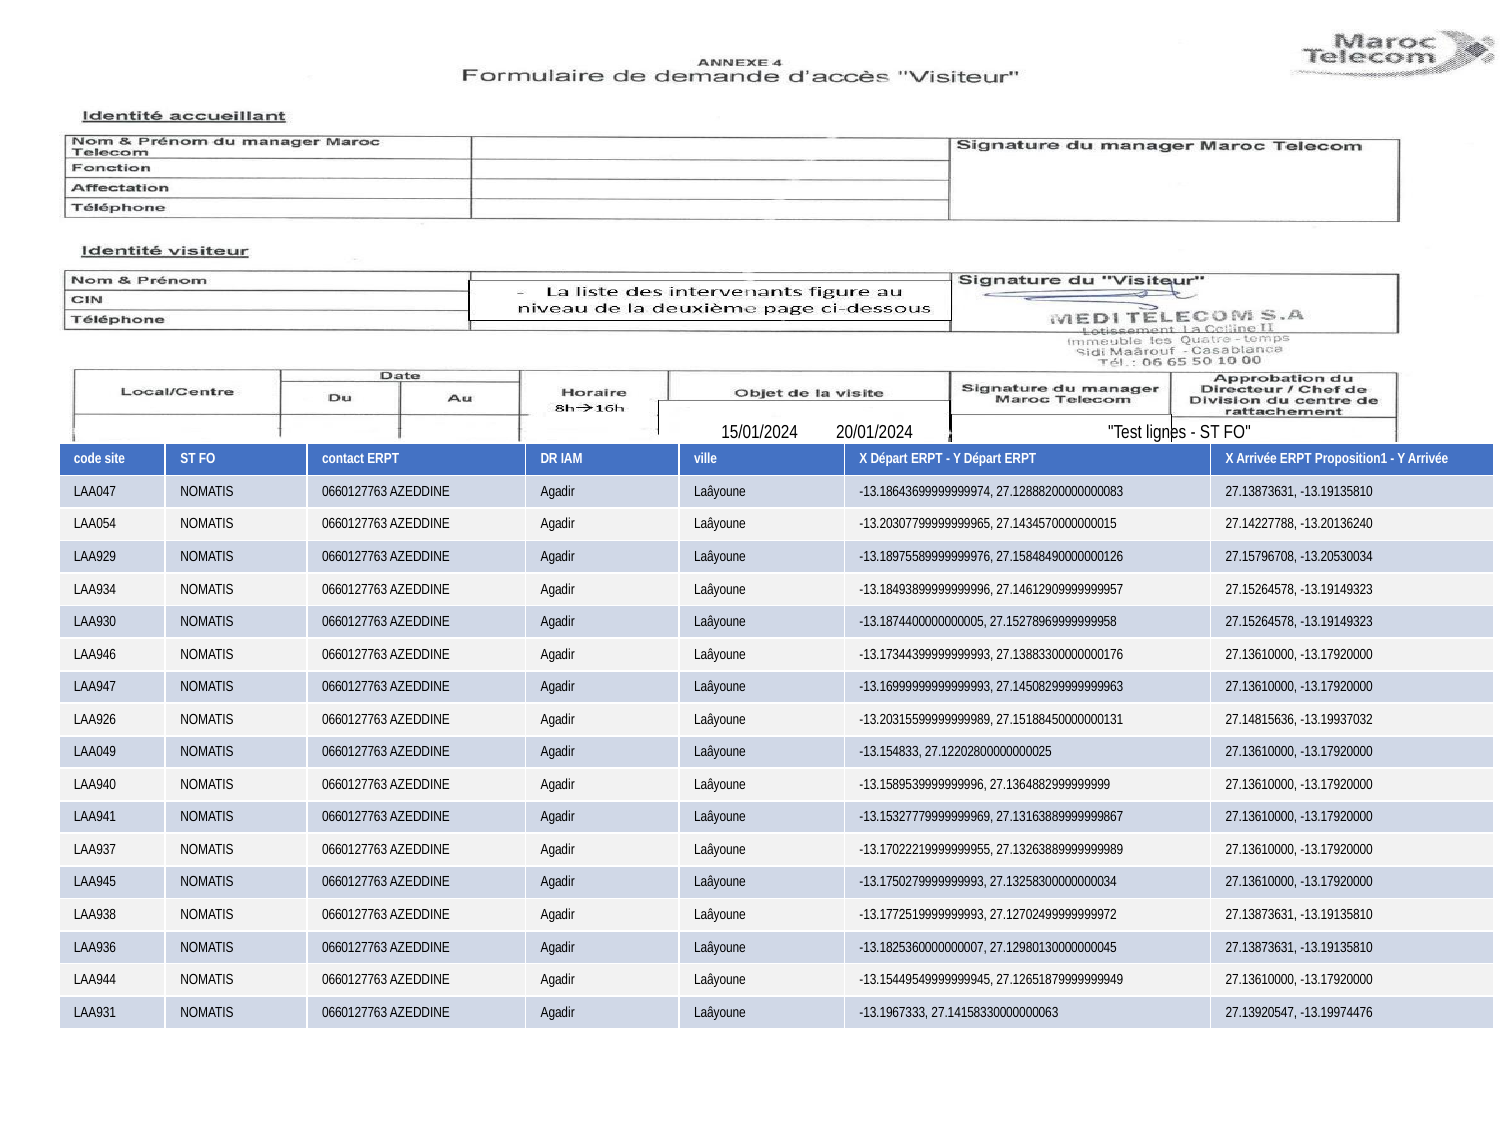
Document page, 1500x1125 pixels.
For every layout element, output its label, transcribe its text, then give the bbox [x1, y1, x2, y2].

table_cell 27.13610000, -13.17920000 [1211, 769, 1493, 800]
table_cell -13.17022219999999955, 27.13263889999999989 [845, 834, 1210, 865]
table_cell Agadir [526, 476, 678, 507]
table_cell LAA047 [60, 476, 164, 507]
table_cell LAA945 [60, 867, 164, 898]
picture [58, 29, 1500, 444]
table_cell 0660127763 AZEDDINE [308, 769, 525, 800]
table_header X Départ ERPT - Y Départ ERPT [845, 452, 1210, 475]
table_cell -13.15449549999999945, 27.12651879999999949 [845, 964, 1210, 995]
table_cell -13.1967333, 27.14158330000000063 [845, 997, 1210, 1028]
table_cell Laâyoune [680, 769, 844, 800]
table_cell 27.15264578, -13.19149323 [1211, 574, 1493, 605]
table_cell LAA049 [60, 737, 164, 767]
table_cell Agadir [526, 964, 678, 995]
table_cell Laâyoune [680, 606, 844, 637]
table_cell 27.13610000, -13.17920000 [1211, 802, 1493, 832]
table_cell NOMATIS [166, 639, 306, 670]
table_cell 27.14815636, -13.19937032 [1211, 704, 1493, 735]
table_cell Agadir [526, 834, 678, 865]
table_cell 0660127763 AZEDDINE [308, 964, 525, 995]
table_cell 27.13610000, -13.17920000 [1211, 867, 1493, 898]
table_cell LAA929 [60, 541, 164, 572]
table_cell -13.18643699999999974, 27.12888200000000083 [845, 476, 1210, 507]
table_cell Agadir [526, 704, 678, 735]
table_cell NOMATIS [166, 672, 306, 702]
table_cell 27.13610000, -13.17920000 [1211, 639, 1493, 670]
table_cell Agadir [526, 867, 678, 898]
table_cell -13.1589539999999996, 27.1364882999999999 [845, 769, 1210, 800]
table_cell NOMATIS [166, 867, 306, 898]
table_cell Laâyoune [680, 541, 844, 572]
table_cell Laâyoune [680, 997, 844, 1028]
table_cell Laâyoune [680, 899, 844, 930]
table_cell 0660127763 AZEDDINE [308, 606, 525, 637]
table_cell Agadir [526, 574, 678, 605]
table_header X Arrivée ERPT Proposition1 - Y Arrivée [1211, 452, 1493, 475]
table_cell 0660127763 AZEDDINE [308, 509, 525, 540]
table_cell -13.1750279999999993, 27.13258300000000034 [845, 867, 1210, 898]
table_cell LAA946 [60, 639, 164, 670]
table_cell Laâyoune [680, 509, 844, 540]
table_cell LAA054 [60, 509, 164, 540]
table_cell -13.20315599999999989, 27.15188450000000131 [845, 704, 1210, 735]
table_cell NOMATIS [166, 737, 306, 767]
table_cell Laâyoune [680, 639, 844, 670]
table_cell LAA937 [60, 834, 164, 865]
table_cell 0660127763 AZEDDINE [308, 899, 525, 930]
table_cell LAA940 [60, 769, 164, 800]
table_cell 0660127763 AZEDDINE [308, 672, 525, 702]
table_cell LAA934 [60, 574, 164, 605]
table_cell NOMATIS [166, 899, 306, 930]
table_cell Agadir [526, 899, 678, 930]
table_cell NOMATIS [166, 834, 306, 865]
table_cell NOMATIS [166, 704, 306, 735]
table_cell 0660127763 AZEDDINE [308, 704, 525, 735]
table_cell NOMATIS [166, 541, 306, 572]
table_cell -13.1825360000000007, 27.12980130000000045 [845, 932, 1210, 963]
table_cell -13.18975589999999976, 27.15848490000000126 [845, 541, 1210, 572]
table_cell 0660127763 AZEDDINE [308, 541, 525, 572]
table_cell Laâyoune [680, 964, 844, 995]
table_cell Laâyoune [680, 802, 844, 832]
table_cell LAA941 [60, 802, 164, 832]
table_cell Laâyoune [680, 867, 844, 898]
table_cell 0660127763 AZEDDINE [308, 476, 525, 507]
table_cell NOMATIS [166, 509, 306, 540]
table_cell 27.13610000, -13.17920000 [1211, 834, 1493, 865]
table_cell -13.1772519999999993, 27.12702499999999972 [845, 899, 1210, 930]
table_cell 0660127763 AZEDDINE [308, 737, 525, 767]
table_cell Laâyoune [680, 704, 844, 735]
table_cell -13.16999999999999993, 27.14508299999999963 [845, 672, 1210, 702]
table_cell Laâyoune [680, 932, 844, 963]
table_cell 27.13610000, -13.17920000 [1211, 964, 1493, 995]
table_cell 0660127763 AZEDDINE [308, 574, 525, 605]
table_cell Laâyoune [680, 834, 844, 865]
table_cell Laâyoune [680, 672, 844, 702]
table_header code site [60, 452, 164, 475]
table_cell LAA926 [60, 704, 164, 735]
table_cell NOMATIS [166, 964, 306, 995]
table_cell 27.14227788, -13.20136240 [1211, 509, 1493, 540]
table_cell Laâyoune [680, 574, 844, 605]
table_cell 27.13873631, -13.19135810 [1211, 476, 1493, 507]
table_cell LAA947 [60, 672, 164, 702]
table_cell 27.13873631, -13.19135810 [1211, 932, 1493, 963]
table_cell Laâyoune [680, 476, 844, 507]
table_header contact ERPT [308, 452, 525, 475]
table_cell Agadir [526, 997, 678, 1028]
table_cell 0660127763 AZEDDINE [308, 834, 525, 865]
table_header DR IAM [526, 452, 678, 475]
table_cell -13.1874400000000005, 27.15278969999999958 [845, 606, 1210, 637]
table_cell LAA936 [60, 932, 164, 963]
table_header ville [680, 452, 844, 475]
table_cell Agadir [526, 802, 678, 832]
table_cell 0660127763 AZEDDINE [308, 867, 525, 898]
table_cell -13.154833, 27.12202800000000025 [845, 737, 1210, 767]
table_cell NOMATIS [166, 574, 306, 605]
table_cell 27.13873631, -13.19135810 [1211, 899, 1493, 930]
table_cell NOMATIS [166, 932, 306, 963]
table_header ST FO [166, 452, 306, 475]
table_cell Agadir [526, 639, 678, 670]
table_cell NOMATIS [166, 997, 306, 1028]
table_cell Agadir [526, 606, 678, 637]
table_cell Laâyoune [680, 737, 844, 767]
table_cell -13.18493899999999996, 27.14612909999999957 [845, 574, 1210, 605]
table_cell 0660127763 AZEDDINE [308, 997, 525, 1028]
table_cell 0660127763 AZEDDINE [308, 802, 525, 832]
table_cell -13.20307799999999965, 27.1434570000000015 [845, 509, 1210, 540]
table_cell NOMATIS [166, 476, 306, 507]
table_cell 27.13610000, -13.17920000 [1211, 737, 1493, 767]
table_cell Agadir [526, 672, 678, 702]
table_cell NOMATIS [166, 606, 306, 637]
table_cell 27.15264578, -13.19149323 [1211, 606, 1493, 637]
table_cell Agadir [526, 932, 678, 963]
table_cell 27.13920547, -13.19974476 [1211, 997, 1493, 1028]
table_cell LAA938 [60, 899, 164, 930]
table_cell 27.13610000, -13.17920000 [1211, 672, 1493, 702]
table_cell -13.15327779999999969, 27.13163889999999867 [845, 802, 1210, 832]
table_cell NOMATIS [166, 769, 306, 800]
table_cell Agadir [526, 769, 678, 800]
table_cell 27.15796708, -13.20530034 [1211, 541, 1493, 572]
table_cell NOMATIS [166, 802, 306, 832]
table_cell LAA930 [60, 606, 164, 637]
table_cell Agadir [526, 509, 678, 540]
table_cell LAA944 [60, 964, 164, 995]
table_cell Agadir [526, 737, 678, 767]
table_cell 0660127763 AZEDDINE [308, 639, 525, 670]
table_cell Agadir [526, 541, 678, 572]
table_cell -13.17344399999999993, 27.13883300000000176 [845, 639, 1210, 670]
table_cell 0660127763 AZEDDINE [308, 932, 525, 963]
table_cell LAA931 [60, 997, 164, 1028]
